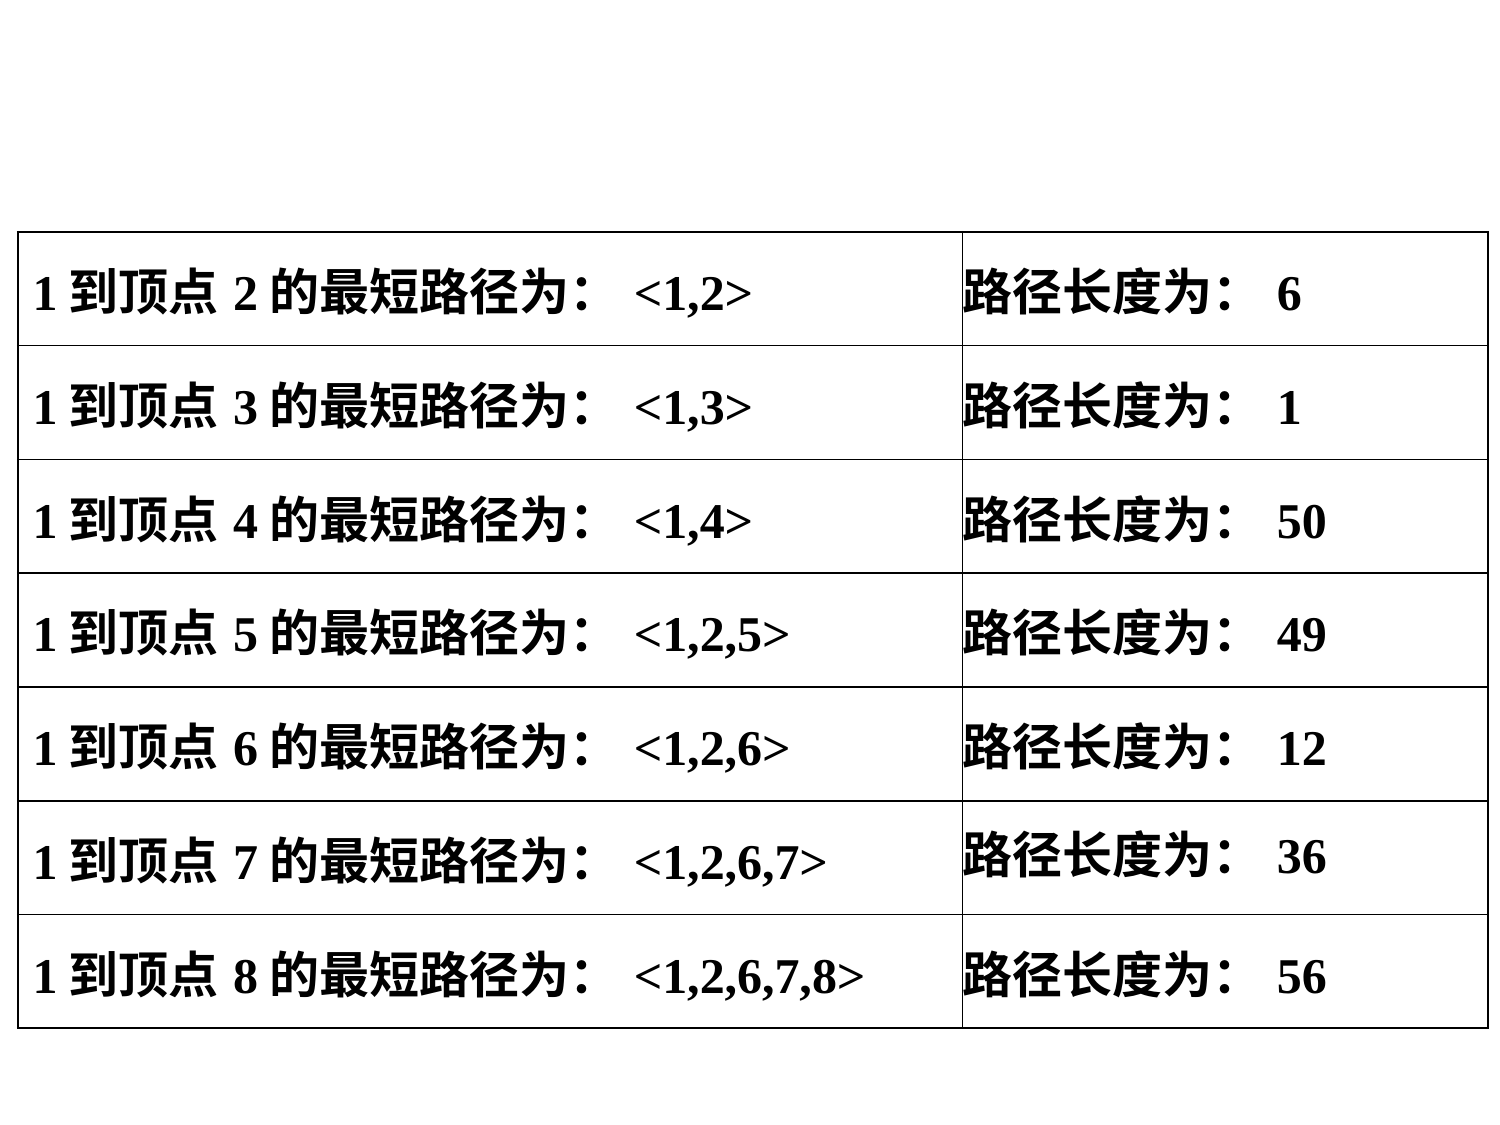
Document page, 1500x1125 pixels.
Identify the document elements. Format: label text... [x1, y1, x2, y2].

table_cell 路径长度为：49 [963, 574, 1487, 686]
table_cell 路径长度为：1 [963, 346, 1487, 459]
table_cell 1到顶点5的最短路径为：<1,2,5> [19, 574, 962, 686]
table_header 1到顶点2的最短路径为：<1,2> [19, 233, 962, 345]
table_cell 1到顶点4的最短路径为：<1,4> [19, 460, 962, 572]
table_cell 1到顶点3的最短路径为：<1,3> [19, 346, 962, 459]
table_cell 1到顶点8的最短路径为：<1,2,6,7,8> [19, 915, 962, 1027]
table_cell 1到顶点7的最短路径为：<1,2,6,7> [19, 802, 962, 914]
table_cell 路径长度为：50 [963, 460, 1487, 572]
table_cell 路径长度为：36 [963, 802, 1487, 914]
table_header 路径长度为：6 [963, 233, 1487, 345]
table_cell 1到顶点6的最短路径为：<1,2,6> [19, 688, 962, 800]
table_cell 路径长度为：12 [963, 688, 1487, 800]
table_cell 路径长度为：56 [963, 915, 1487, 1027]
